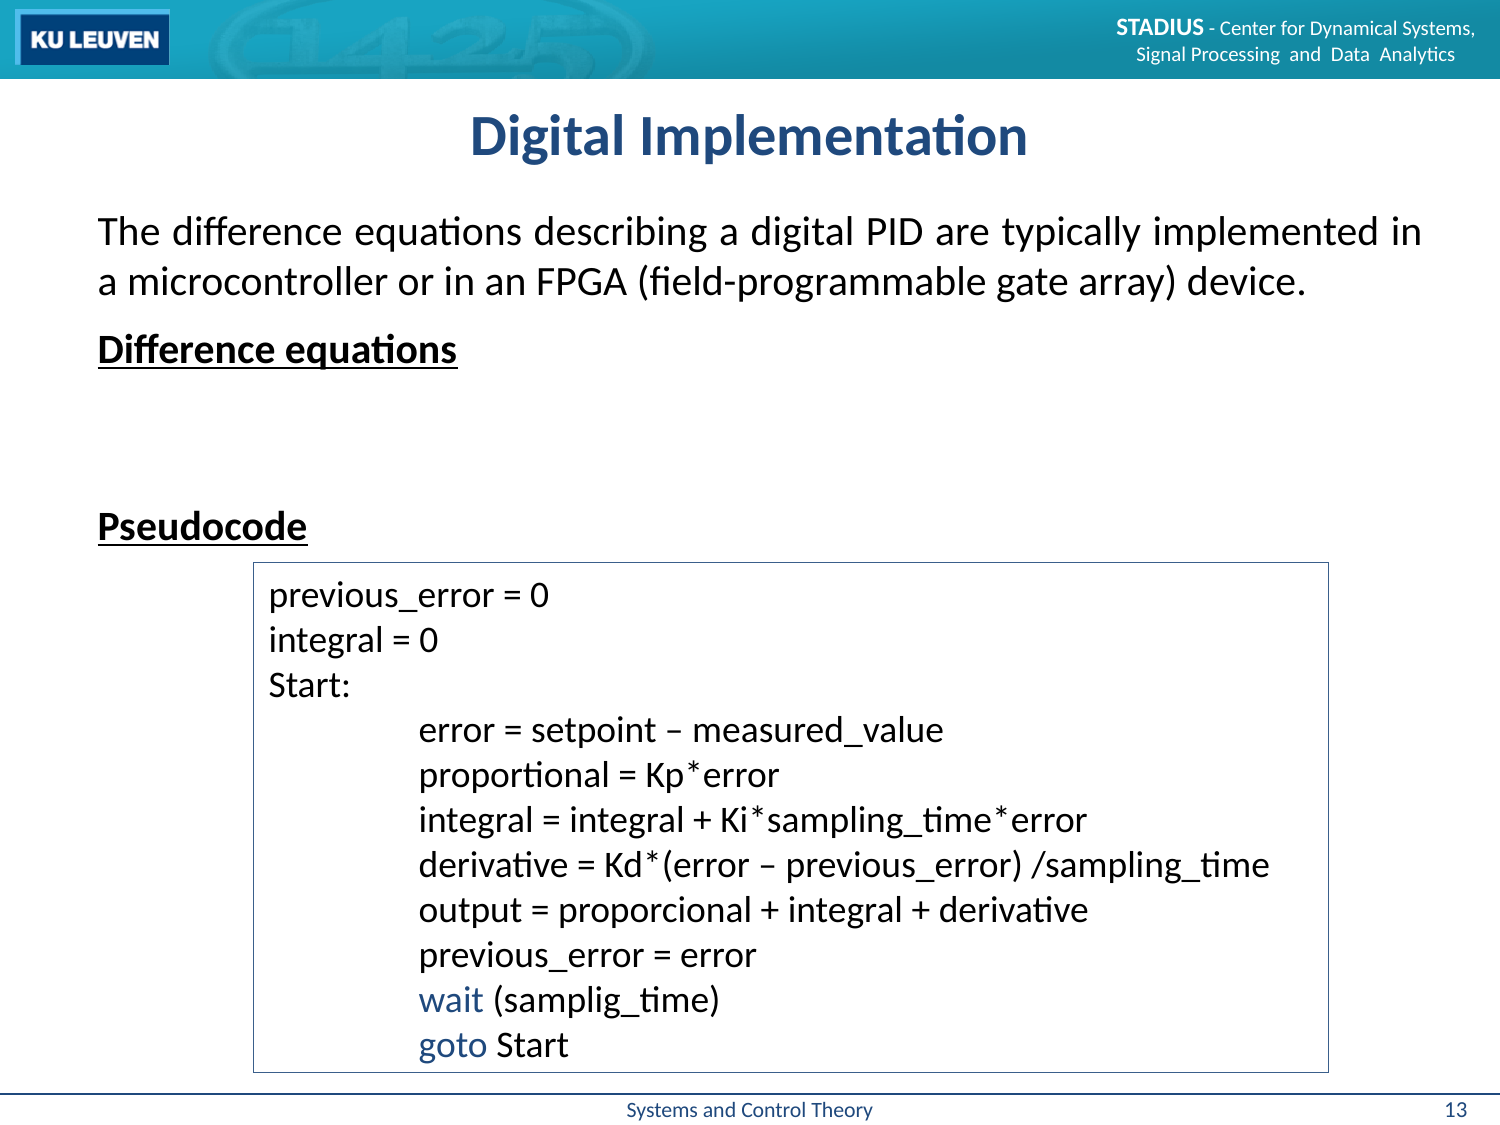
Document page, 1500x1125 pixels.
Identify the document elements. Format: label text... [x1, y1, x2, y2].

title Digital Implementation [75, 91, 1425, 173]
slide_number 13 [1387, 1086, 1483, 1125]
list Pseudocode [82, 491, 1439, 563]
list The difference equations describing a digital PID are typically implemented in a microcontroller or in an FPGA (field-programmable gate array) device. [82, 196, 1439, 314]
text_box previous_error = 0 integral = 0 Start: error = setpoint – measured_value proportional = Kp*error integral = integral + Ki*sampling_time*error derivative = Kd*(error – previous_error) /sampling_time output = proporcional + integral + derivative previous_error = error wait (samplig_time) goto Start [253, 562, 1329, 1073]
picture [0, 0, 1500, 79]
list Difference equations [82, 314, 1439, 385]
